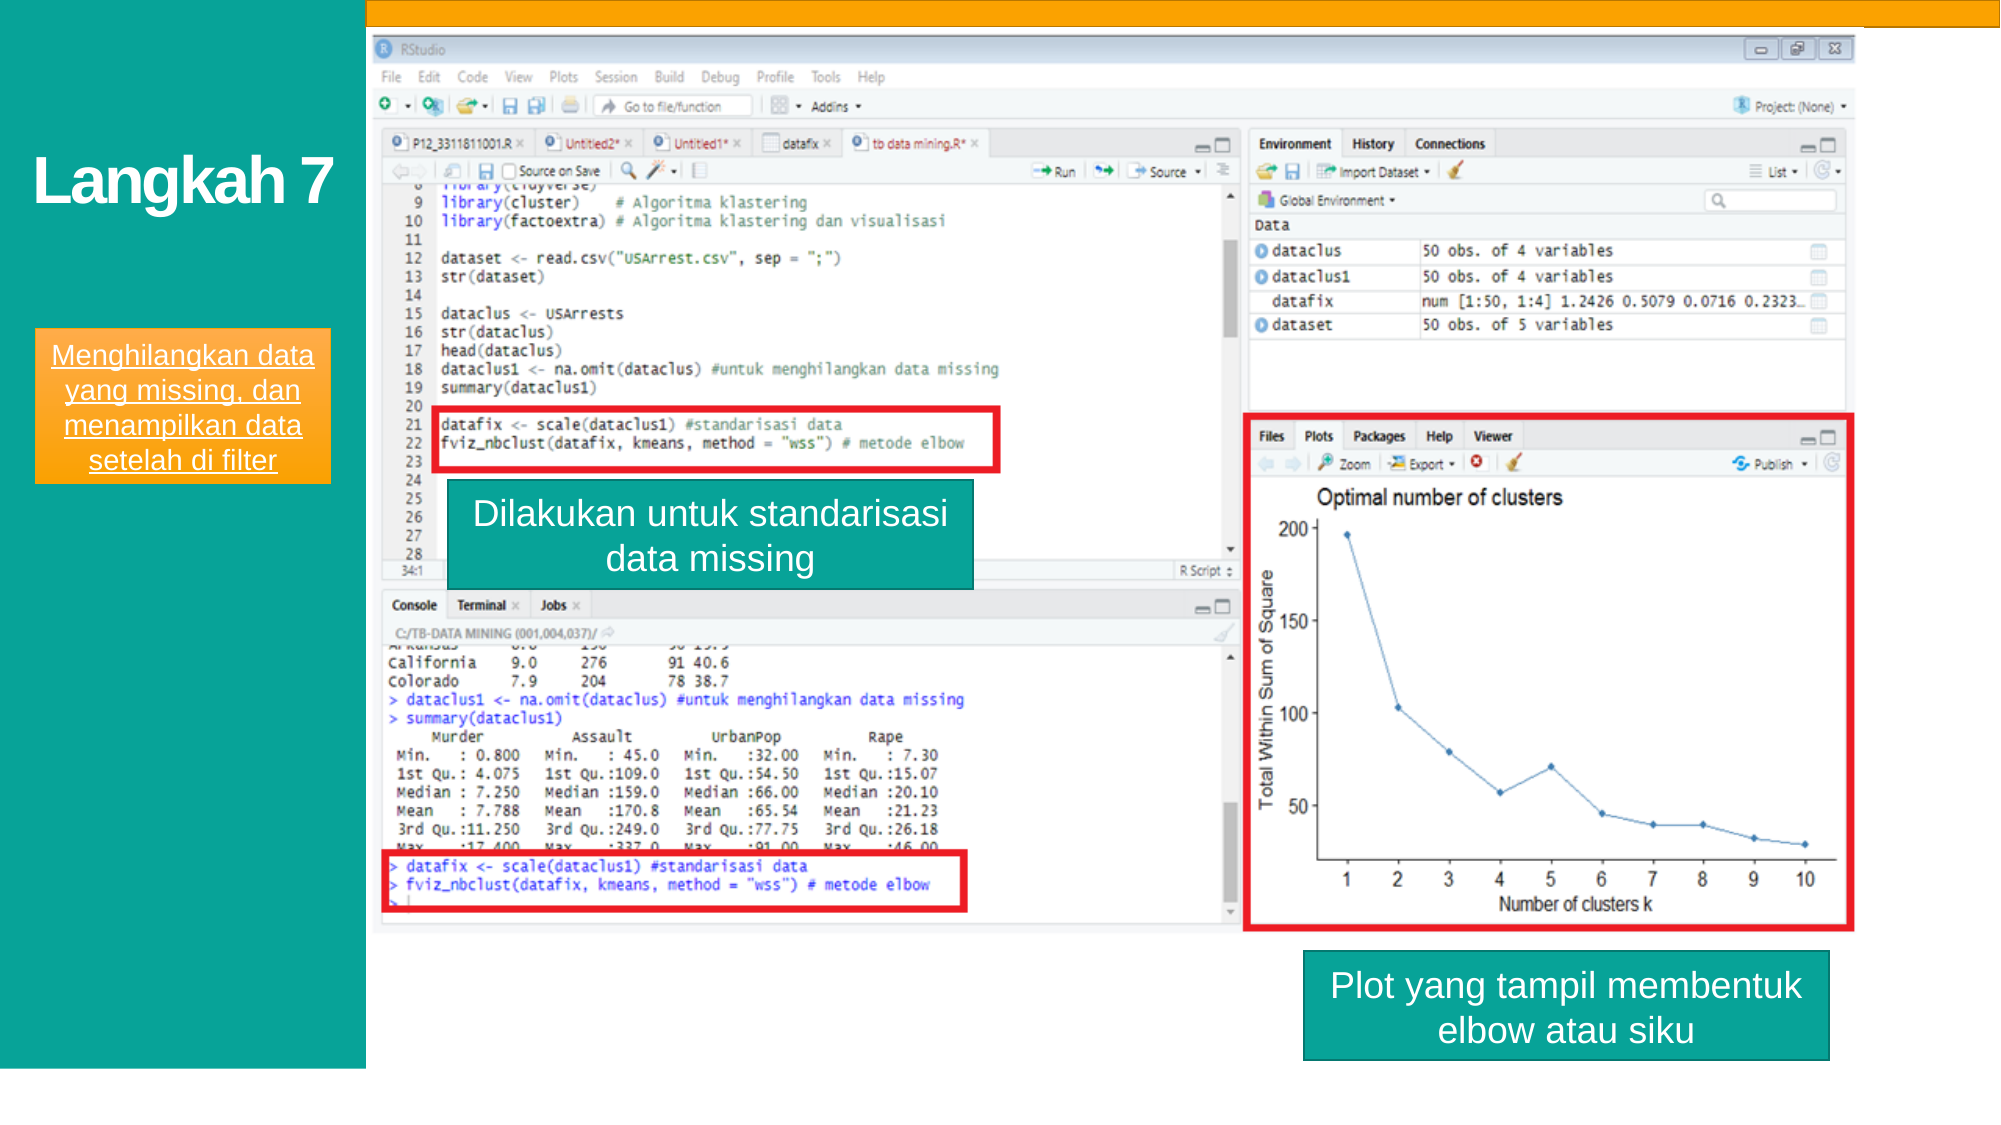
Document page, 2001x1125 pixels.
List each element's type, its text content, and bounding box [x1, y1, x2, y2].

text_box Menghilangkan data yang missing, dan menampilkan data setelah di filter [35, 328, 331, 484]
picture [366, 27, 1864, 1069]
text_box [365, 0, 2000, 28]
text_box [0, 0, 367, 1070]
text_box Langkah 7 [17, 129, 366, 224]
